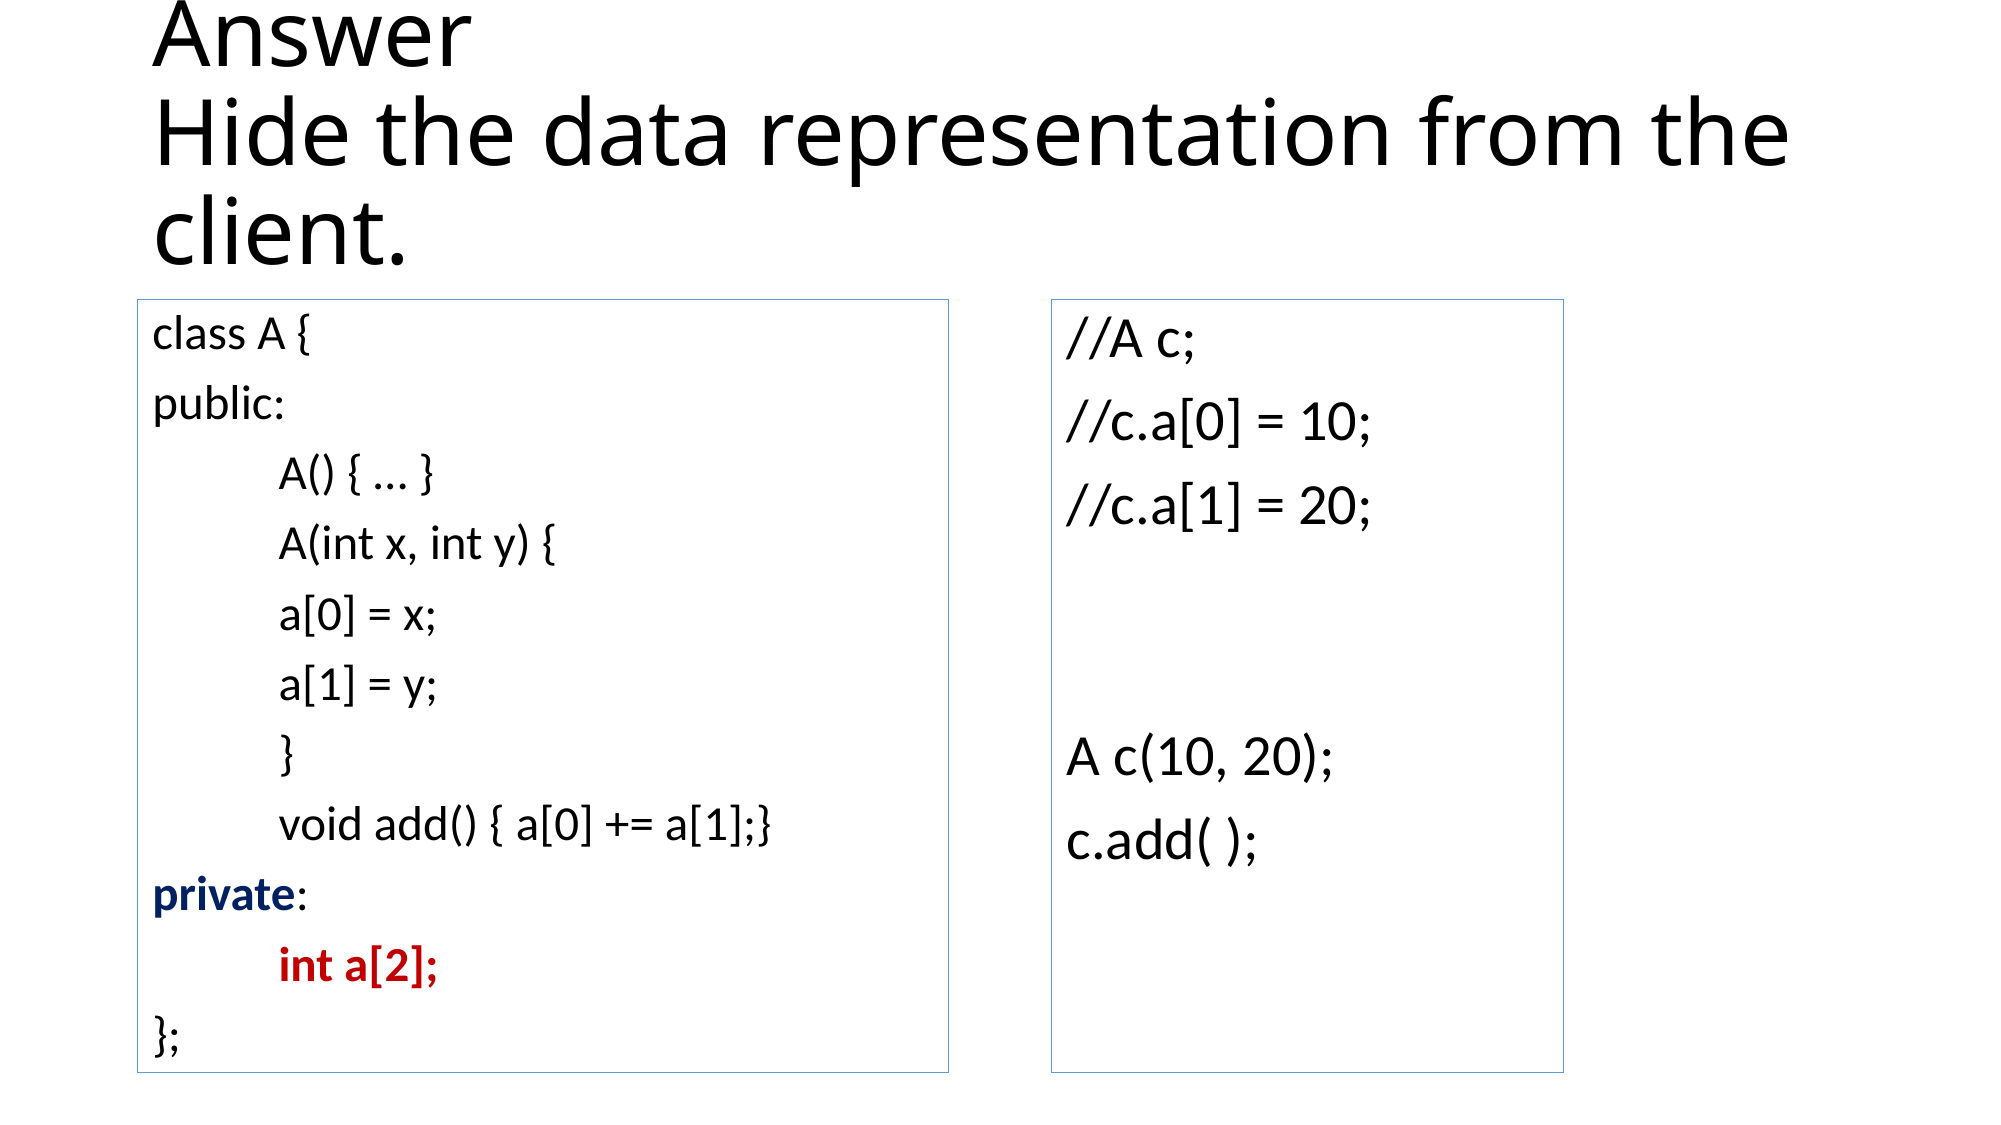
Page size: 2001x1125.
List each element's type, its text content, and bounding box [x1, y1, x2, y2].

text_box //A c; //c.a[0] = 10; //c.a[1] = 20; A c(10, 20); c.add( ); [1051, 299, 1564, 1073]
list class A { public: A() { … } A(int x, int y) { a[0] = x; a[1] = y; } void add() { a[0] += a[1];} private: int a[2]; }; [137, 299, 949, 1073]
title Answer Hide the data representation from the client. [137, 26, 1863, 245]
